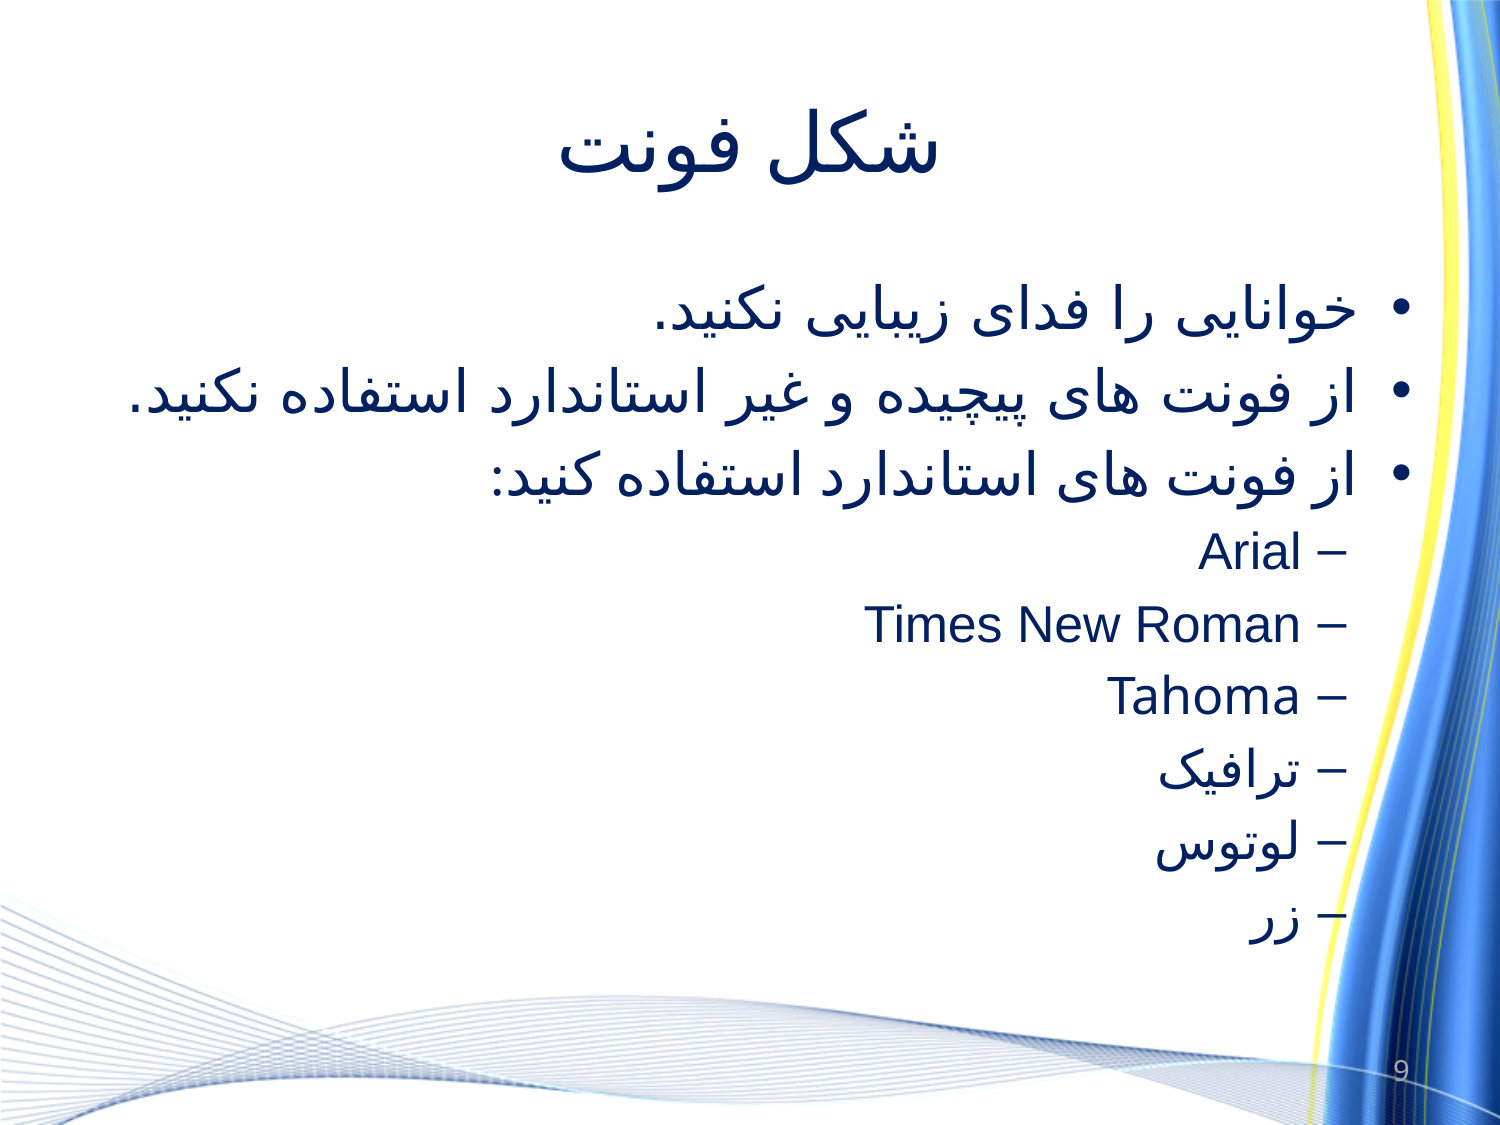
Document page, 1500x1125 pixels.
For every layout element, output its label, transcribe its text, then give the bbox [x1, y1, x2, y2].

slide_number 9 [1074, 1042, 1425, 1103]
picture [0, 0, 1500, 1125]
list خوانایی را فدای زیبایی نکنید. از فونت های پیچیده و غیر استاندارد استفاده نکنید. از فونت های استاندارد استفاده کنید: Arial Times New Roman Tahoma ترافيک لوتوس زر [75, 262, 1425, 1005]
title شکل فونت [75, 45, 1425, 233]
